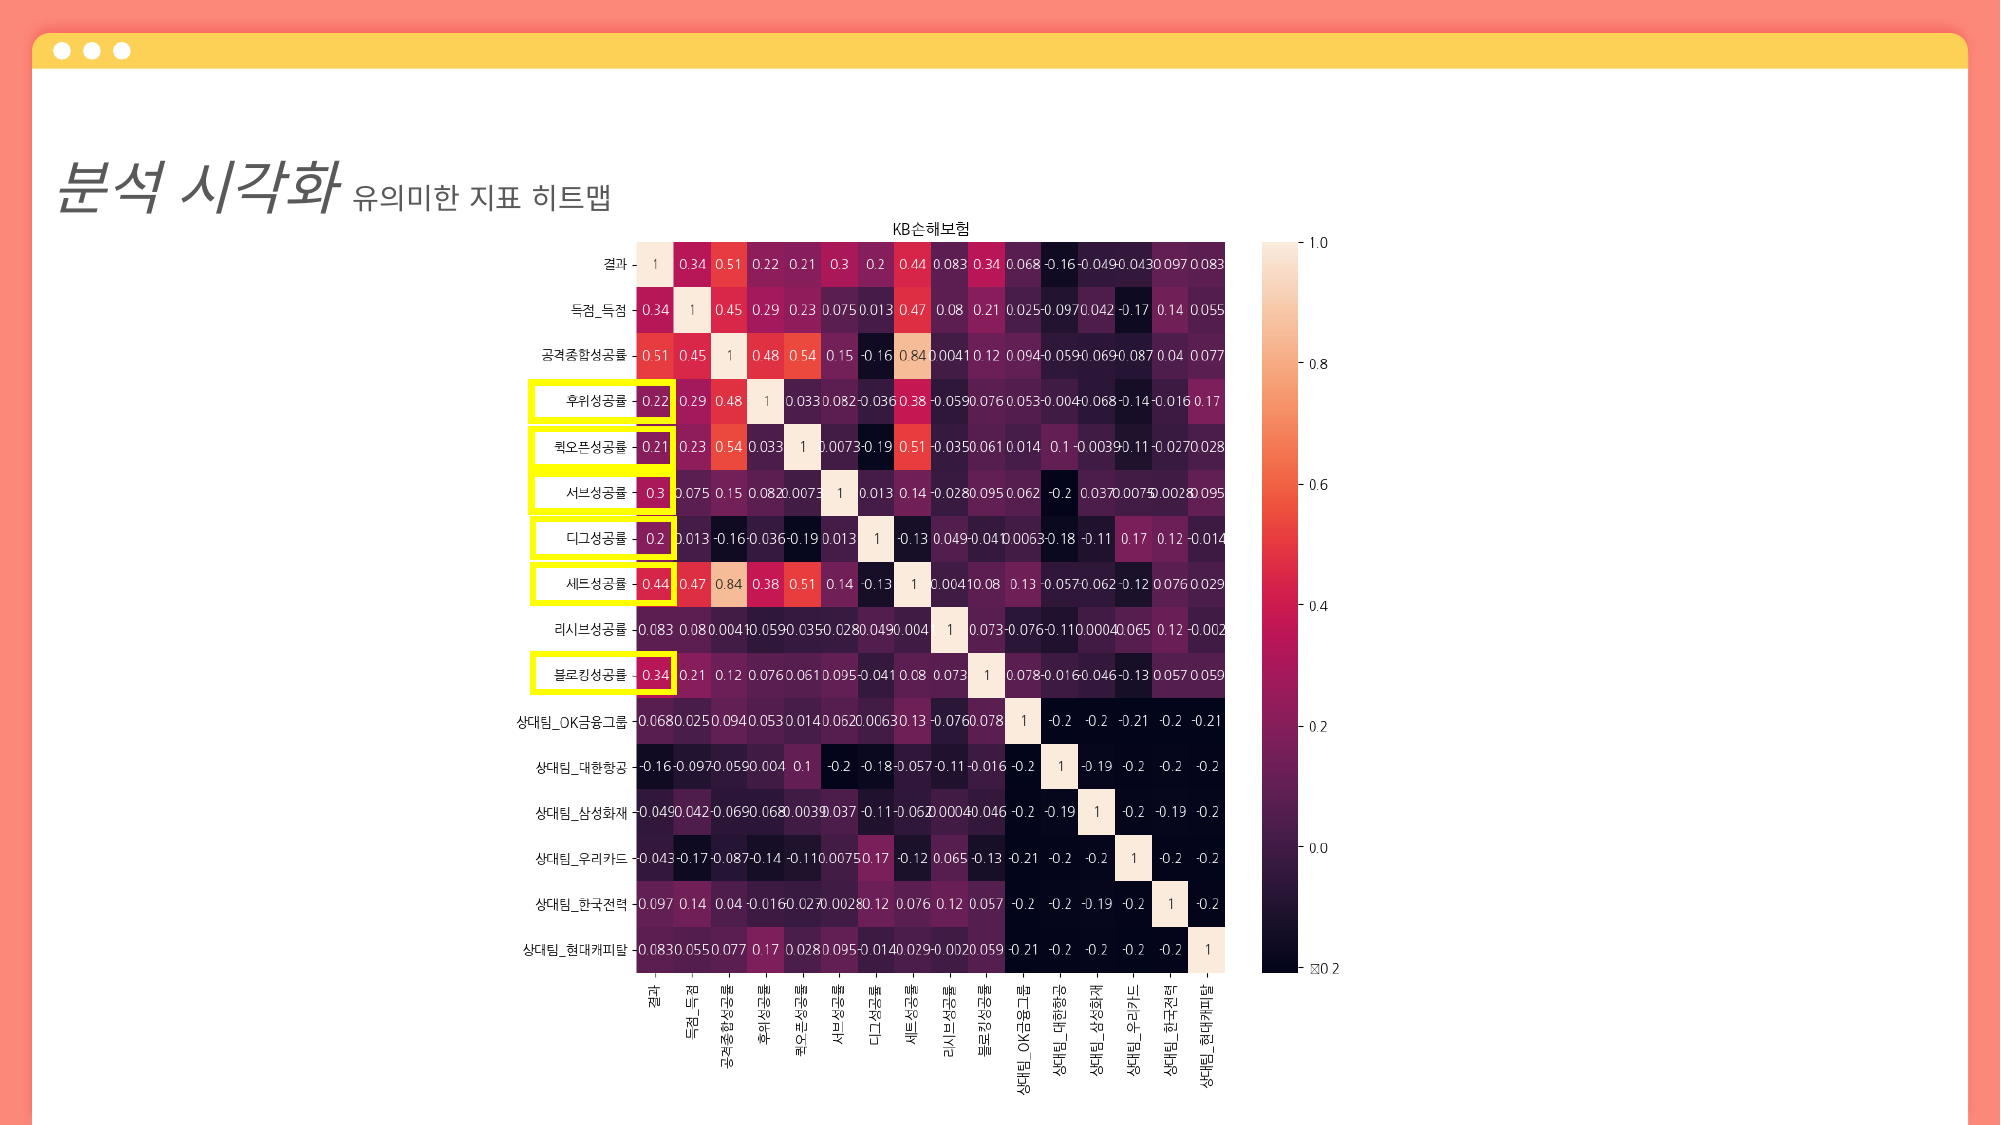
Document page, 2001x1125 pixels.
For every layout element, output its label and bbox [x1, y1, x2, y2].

picture [505, 212, 1349, 1103]
text_box [31, 32, 1968, 1125]
